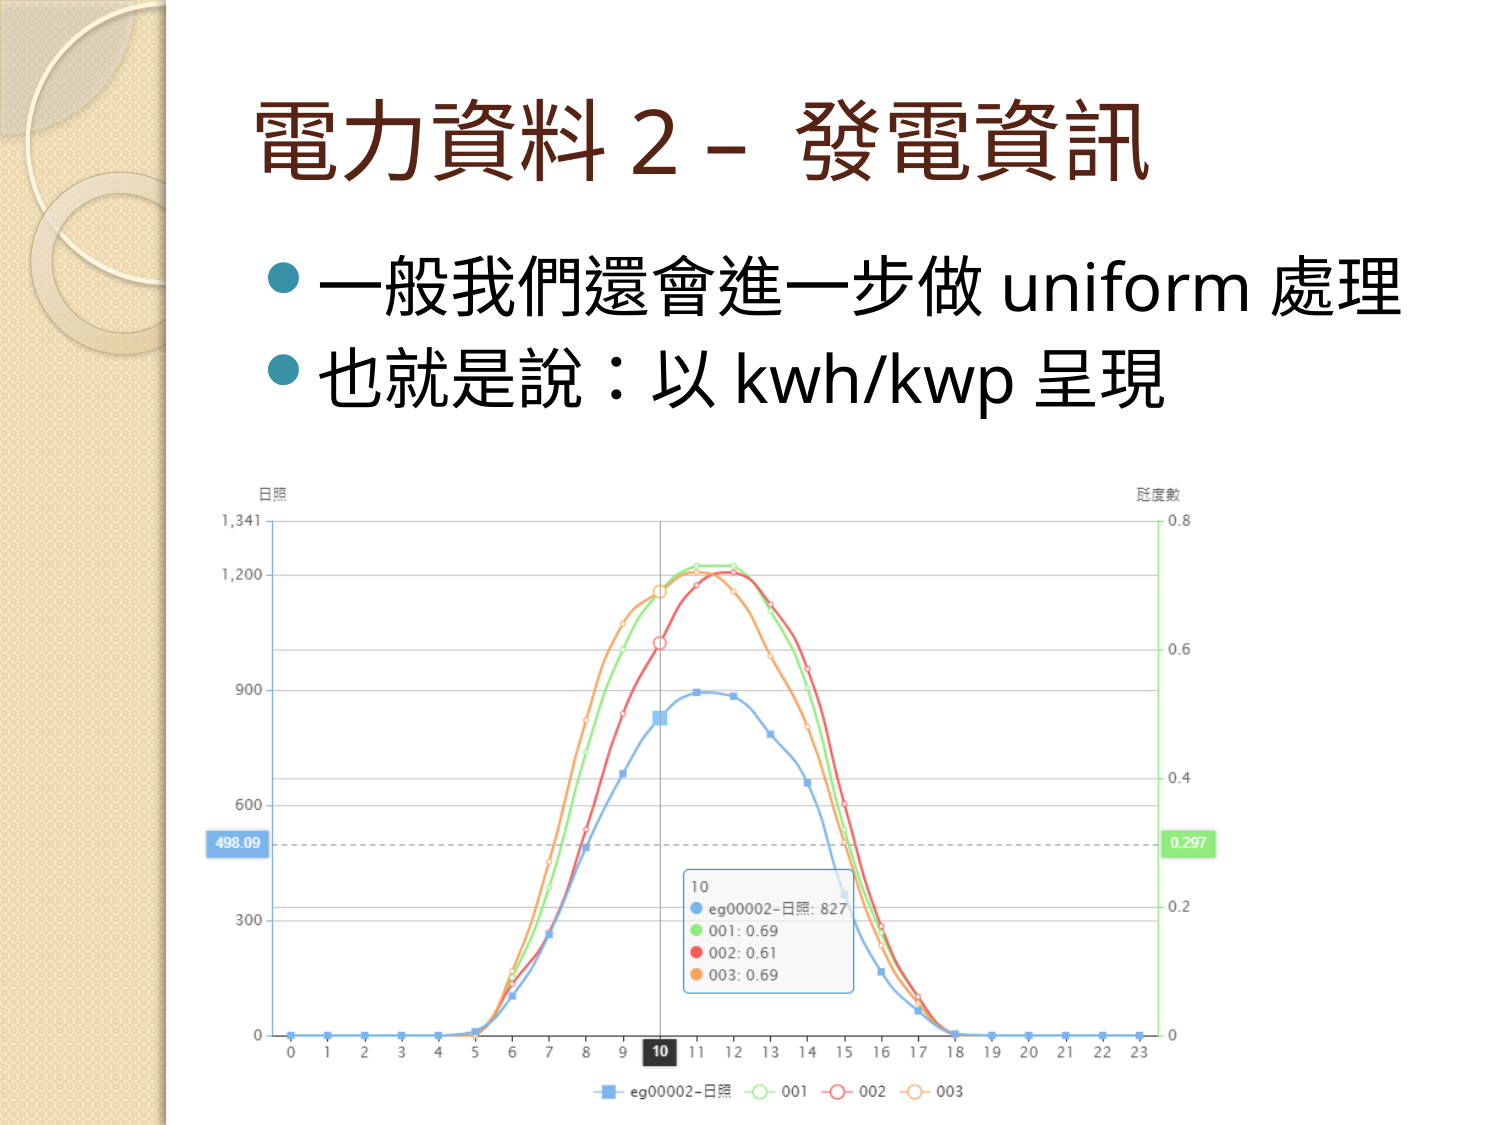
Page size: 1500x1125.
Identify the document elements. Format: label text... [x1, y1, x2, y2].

title 電力資料2 – 發電資訊 [235, 45, 1466, 233]
list 一般我們還會進一步做uniform處理 也就是說：以kwh/kwp呈現 [235, 237, 1466, 1025]
picture [178, 445, 1219, 1114]
